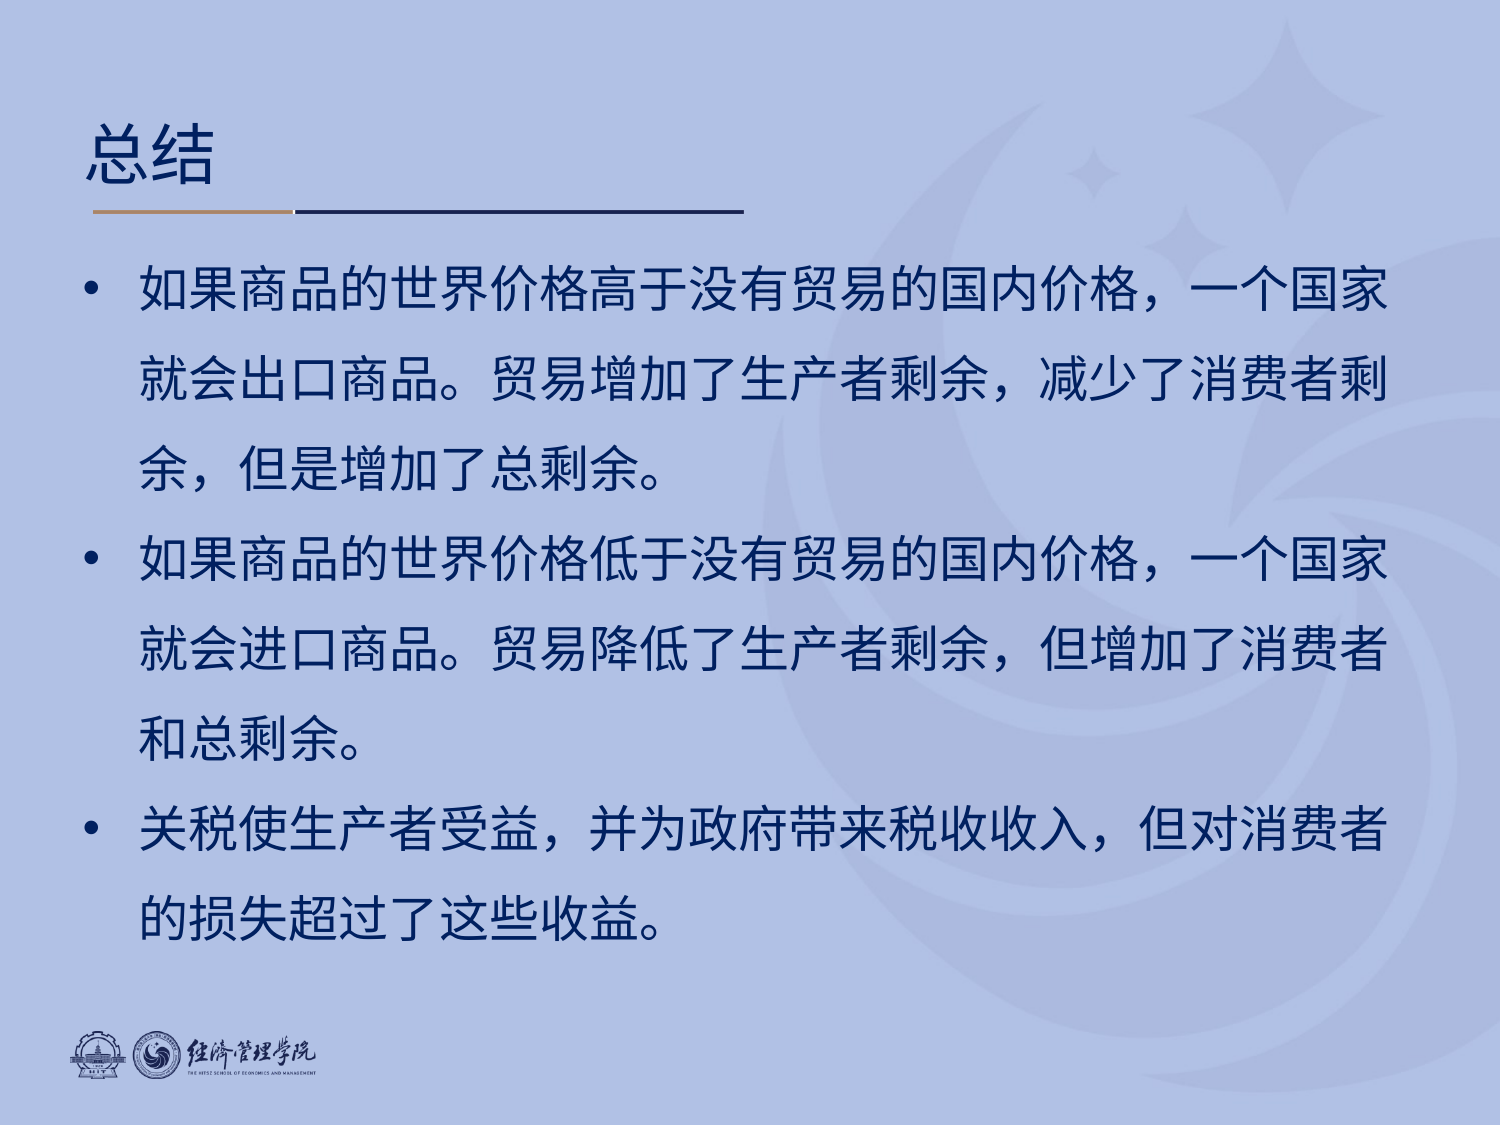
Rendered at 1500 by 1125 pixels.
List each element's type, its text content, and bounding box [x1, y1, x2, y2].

text_box 如果商品的世界价格高于没有贸易的国内价格，一个国家就会出口商品。贸易增加了生产者剩余，减少了消费者剩余，但是增加了总剩余。 如果商品的世界价格低于没有贸易的国内价格，一个国家就会进口商品。贸易降低了生产者剩余，但增加了消费者和总剩余。 关税使生产者受益，并为政府带来税收收入，但对消费者的损失超过了这些收益。 [67, 219, 1412, 955]
picture [0, 0, 1500, 1125]
text_box 总结 [68, 105, 232, 200]
